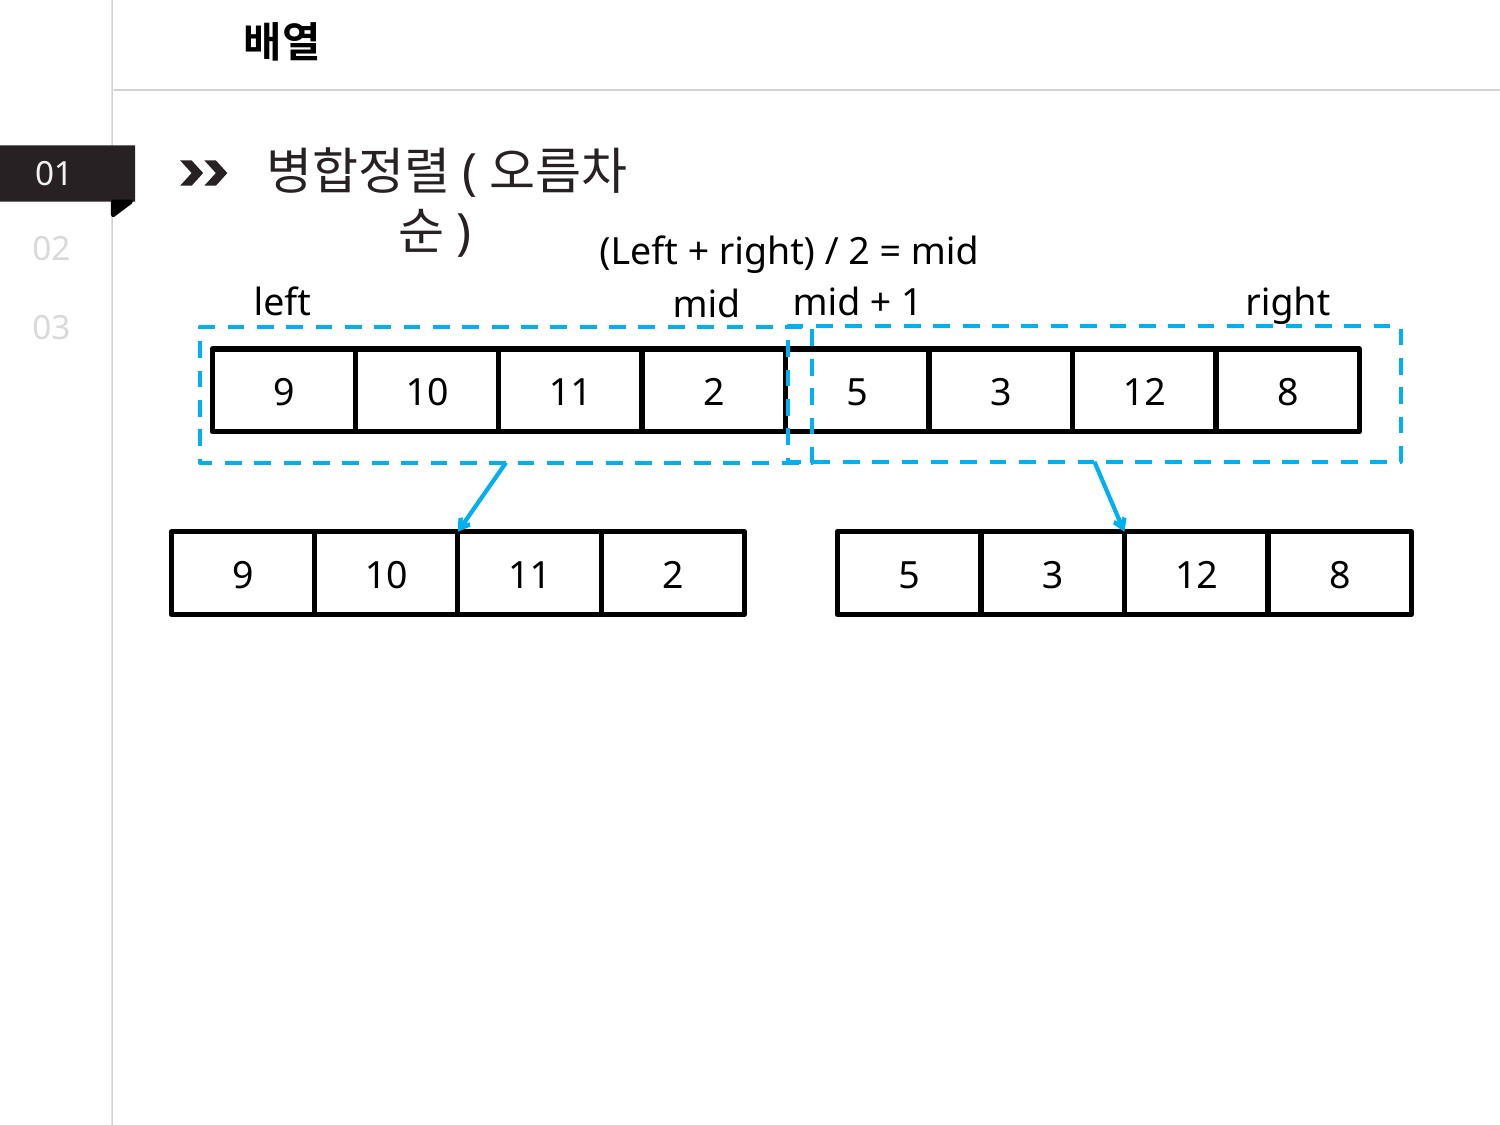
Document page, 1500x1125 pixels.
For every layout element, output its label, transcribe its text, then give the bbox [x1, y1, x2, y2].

text_box mid [657, 273, 755, 327]
text_box 01 [20, 144, 107, 200]
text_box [1094, 461, 1125, 532]
text_box 9 [169, 530, 312, 616]
text_box [0, 143, 107, 204]
text_box left [238, 270, 326, 327]
text_box 병합정렬(오름차순) [199, 132, 671, 268]
text_box 5 [835, 530, 979, 616]
text_box 배열 [121, 8, 443, 74]
text_box 03 [17, 298, 92, 354]
text_box 02 [17, 219, 92, 275]
text_box [198, 325, 799, 465]
text_box [178, 158, 205, 188]
text_box 12 [1123, 530, 1266, 616]
text_box right [1230, 270, 1346, 326]
text_box 11 [456, 530, 599, 616]
text_box 3 [979, 530, 1123, 616]
text_box [117, 199, 133, 215]
text_box [117, 143, 137, 204]
text_box [202, 158, 229, 188]
text_box (Left + right) / 2 = mid [584, 219, 995, 280]
text_box 2 [599, 530, 747, 616]
text_box mid + 1 [777, 270, 938, 327]
text_box 10 [312, 530, 456, 616]
text_box [786, 324, 1403, 464]
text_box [457, 462, 507, 532]
text_box 8 [1266, 530, 1414, 616]
